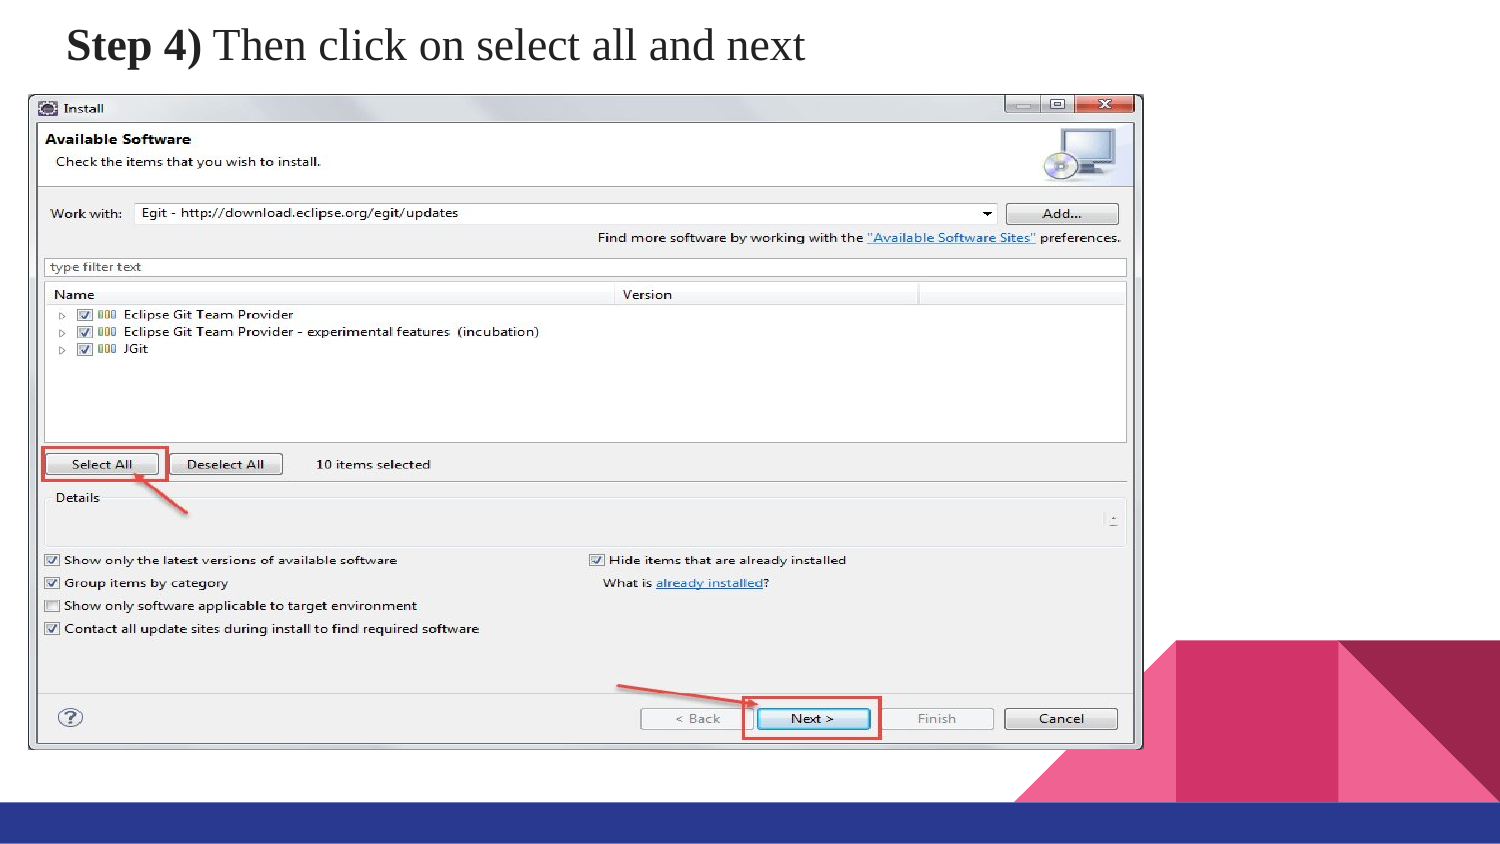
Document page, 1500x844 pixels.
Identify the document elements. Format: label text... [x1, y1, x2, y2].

picture [28, 94, 1144, 750]
title Step 4) Then click on select all and next [51, 0, 1449, 95]
